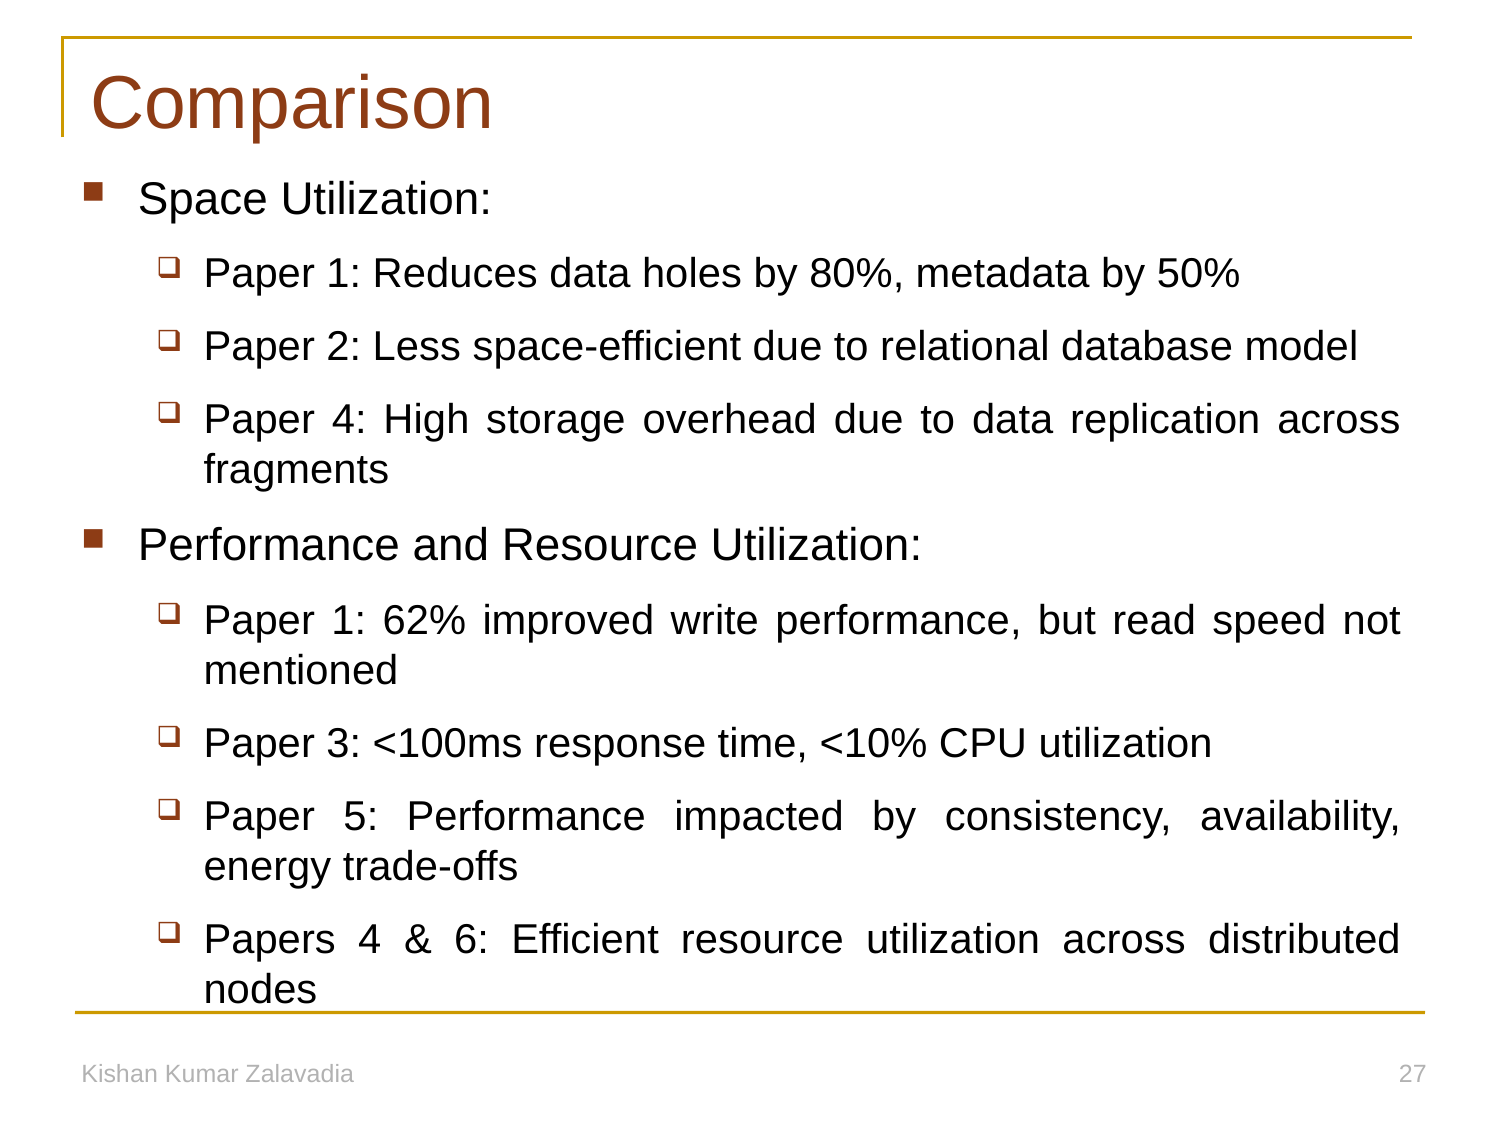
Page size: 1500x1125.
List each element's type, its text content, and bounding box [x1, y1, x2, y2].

footer Kishan Kumar Zalavadia [66, 1042, 573, 1103]
title Comparison [74, 45, 1426, 233]
slide_number 27 [1104, 1042, 1442, 1103]
list Space Utilization: Paper 1: Reduces data holes by 80%, metadata by 50% Paper 2: Less space-efficient due to relational database model Paper 4: High storage overhead due to data replication across fragments Performance and Resource Utilization: Paper 1: 62% improved write performance, but read speed not mentioned Paper 3: <100ms response time, <10% CPU utilization Paper 5: Performance impacted by consistency, availability, energy trade-offs Papers 4 & 6: Efficient resource utilization across distributed nodes [66, 160, 1417, 988]
